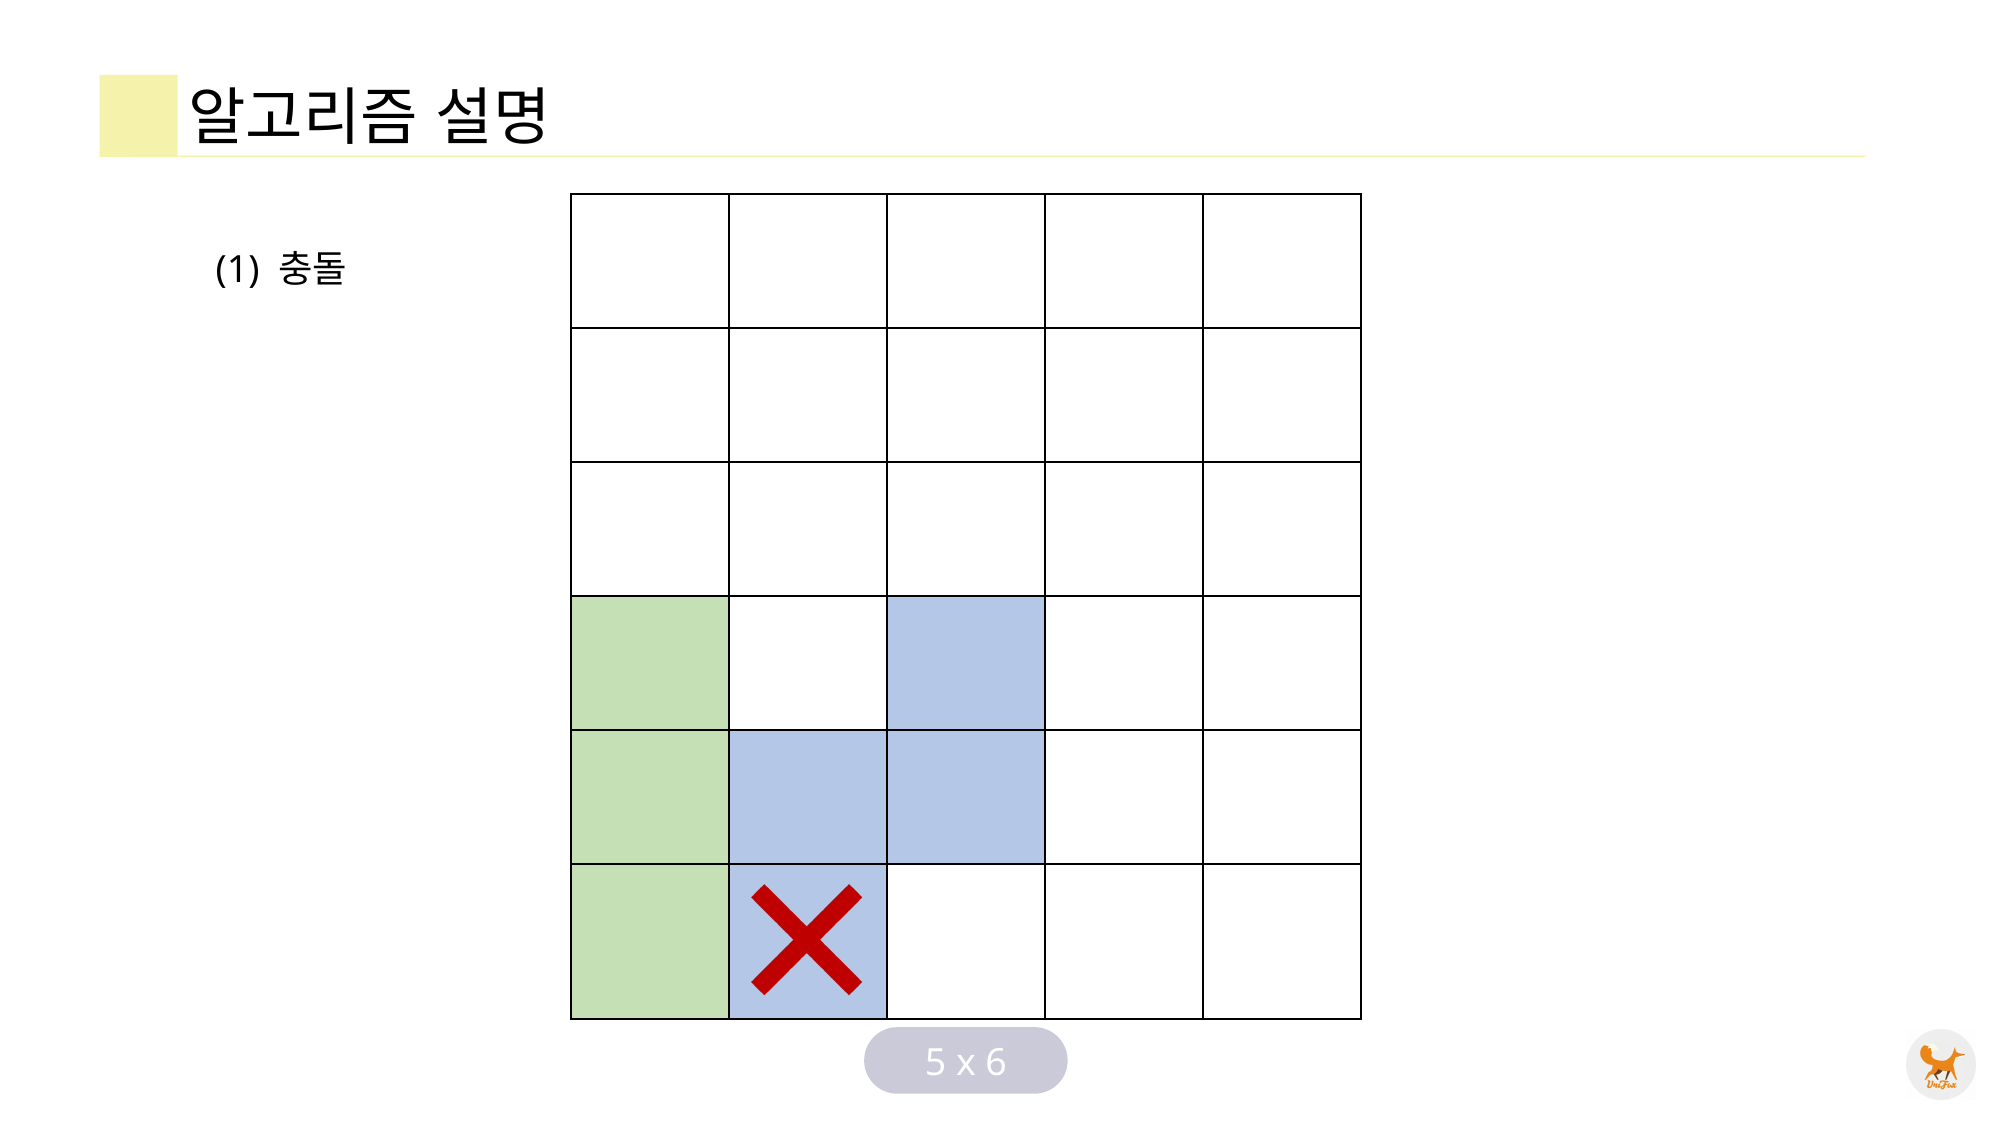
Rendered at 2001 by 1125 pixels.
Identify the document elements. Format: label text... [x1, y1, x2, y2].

table_cell [572, 865, 728, 1018]
table_cell [572, 463, 605, 595]
text_box (1) 충돌 [200, 238, 429, 298]
table_cell [572, 329, 605, 461]
text_box 5 x 6 [863, 1026, 1069, 1095]
picture [605, 192, 1352, 1015]
table_header [572, 195, 605, 327]
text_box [99, 69, 1866, 161]
table_cell [888, 940, 1044, 1018]
table_cell [1204, 865, 1360, 1018]
table_cell [572, 731, 605, 863]
table_cell [1352, 463, 1360, 595]
table_header [1352, 195, 1360, 327]
table_cell [572, 597, 605, 729]
picture [1906, 1029, 1976, 1100]
table_cell [730, 940, 886, 1018]
table_cell [1352, 597, 1360, 729]
table_cell [1046, 940, 1202, 1018]
table_cell [1352, 731, 1360, 863]
table_cell [1352, 329, 1360, 461]
